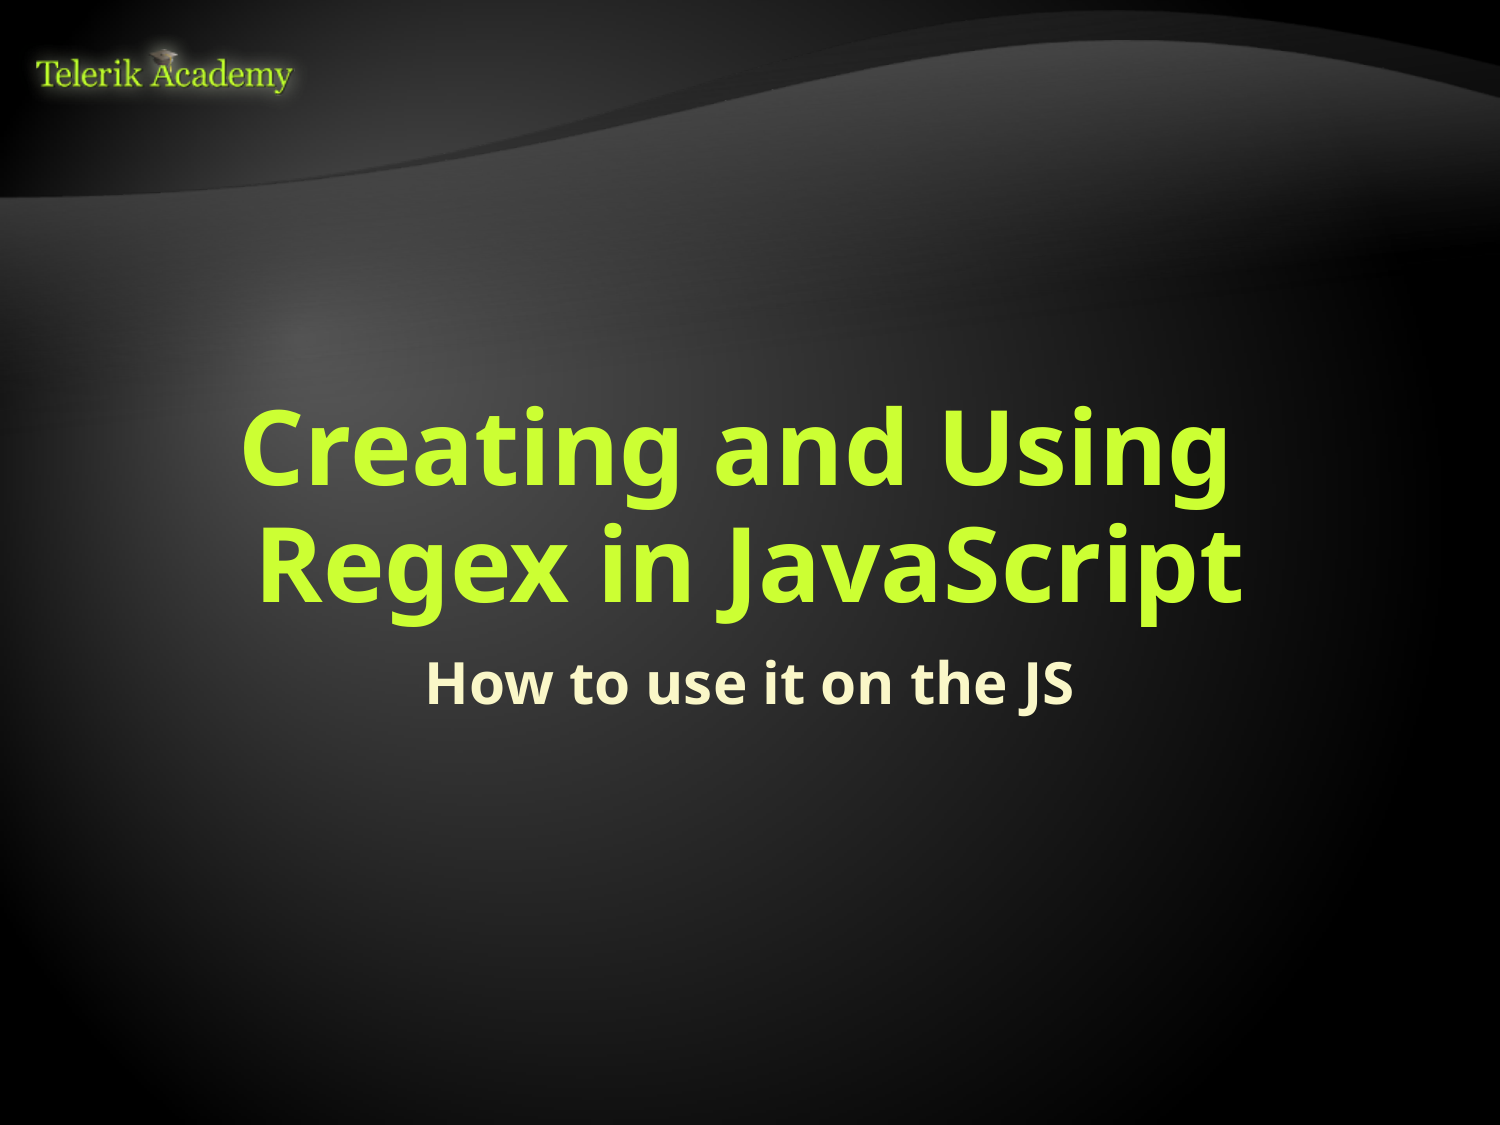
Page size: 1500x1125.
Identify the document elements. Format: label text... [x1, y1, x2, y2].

picture [0, 0, 1500, 1125]
subtitle How to use it on the JS [99, 634, 1400, 728]
title Creating and Using Regex in JavaScript [99, 450, 1400, 563]
